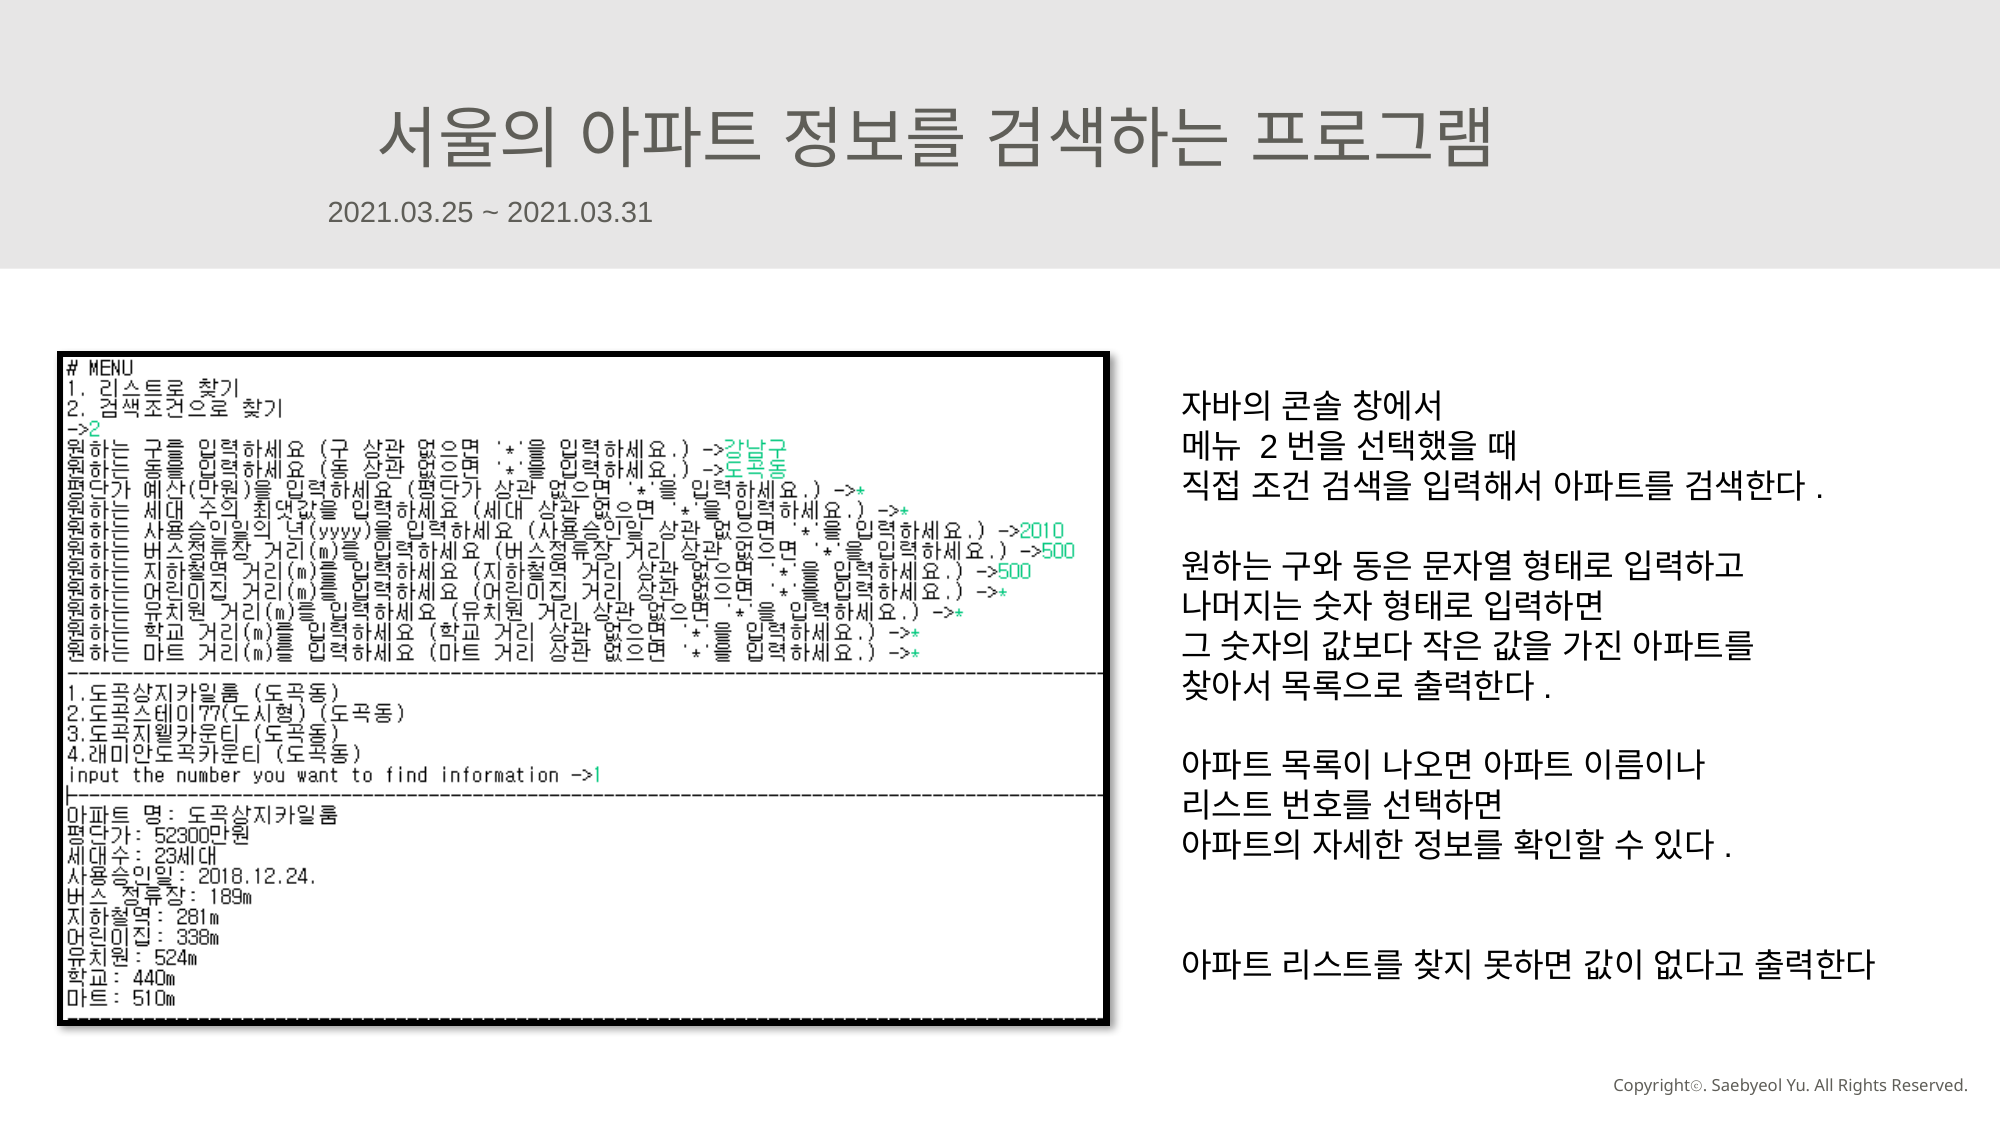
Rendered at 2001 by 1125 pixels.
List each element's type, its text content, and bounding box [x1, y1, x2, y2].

text_box 서울의 아파트 정보를 검색하는 프로그램 [361, 88, 1531, 184]
text_box 자바의 콘솔 창에서 메뉴 2번을 선택했을 때 직접 조건 검색을 입력해서 아파트를 검색한다. 원하는 구와 동은 문자열 형태로 입력하고 나머지는 숫자 형태로 입력하면 그 숫자의 값보다 작은 값을 가진 아파트를 찾아서 목록으로 출력한다. 아파트 목록이 나오면 아파트 이름이나 리스트 번호를 선택하면 아파트의 자세한 정보를 확인할 수 있다. 아파트 리스트를 찾지 못하면 값이 없다고 출력한다 [1166, 377, 1966, 992]
text_box 2021.03.25 ~ 2021.03.31 [312, 186, 669, 237]
text_box [0, 0, 2000, 270]
picture [62, 357, 1104, 1020]
